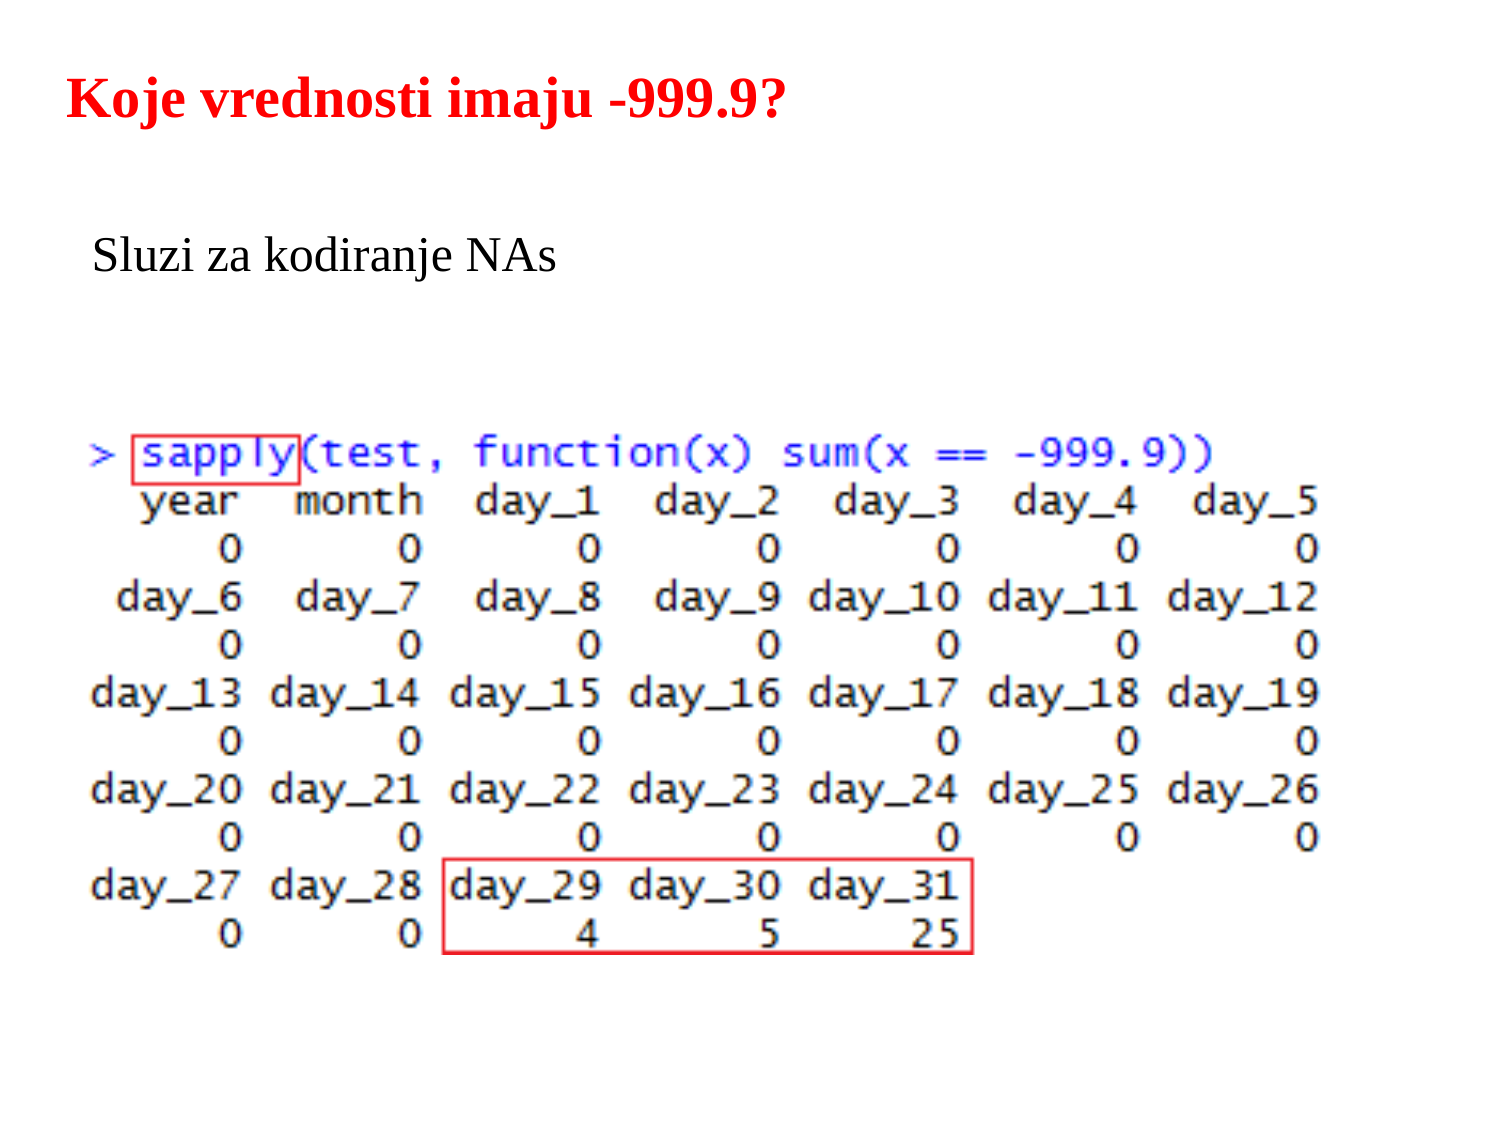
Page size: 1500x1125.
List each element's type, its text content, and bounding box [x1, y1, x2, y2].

text_box Sluzi za kodiranje NAs [76, 214, 740, 290]
picture [81, 429, 1353, 956]
text_box Koje vrednosti imaju -999.9? [51, 51, 952, 137]
